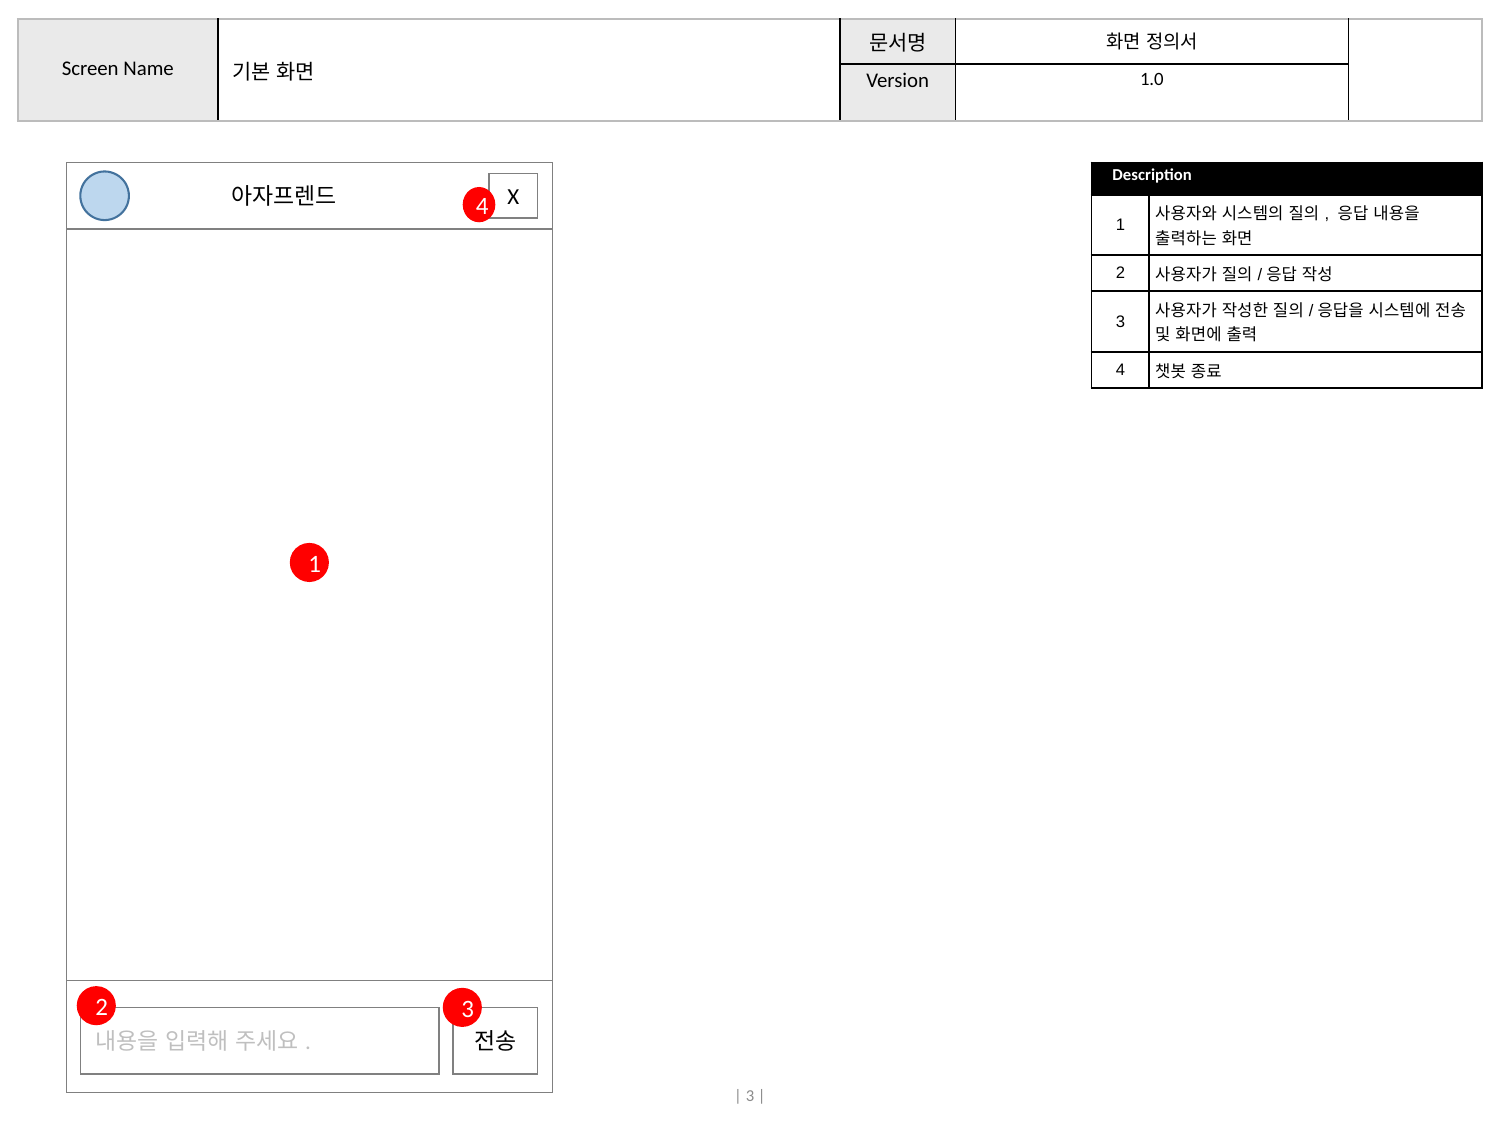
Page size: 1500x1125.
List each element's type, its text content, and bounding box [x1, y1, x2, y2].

table_header [1349, 20, 1481, 120]
text_box [65, 230, 553, 979]
table_cell 챗봇 종료 [1150, 353, 1481, 387]
text_box 아자프렌드 [65, 161, 553, 230]
table_header 화면 정의서 [956, 20, 1348, 63]
table_cell 사용자가 질의/응답 작성 [1150, 256, 1481, 290]
table_cell 2 [1092, 256, 1148, 290]
table_cell 1.0 [956, 65, 1348, 120]
text_box 4 [461, 185, 497, 224]
table_header 문서명 [841, 20, 955, 63]
table_header Screen Name [19, 20, 217, 120]
text_box [79, 170, 130, 222]
table_cell 사용자가 작성한 질의/응답을 시스템에 전송 및 화면에 출력 [1150, 292, 1481, 351]
table_cell 사용자와 시스템의 질의, 응답 내용을 출력하는 화면 [1150, 196, 1481, 254]
slide_number | 3 | [581, 1079, 919, 1110]
text_box [65, 979, 553, 1094]
table_cell 4 [1092, 353, 1148, 387]
table_cell 1 [1092, 196, 1148, 254]
text_box 1 [288, 541, 330, 584]
table_cell Version [841, 65, 955, 120]
table_header 기본 화면 [219, 20, 839, 120]
table_header Description [1092, 163, 1481, 194]
table_cell 3 [1092, 292, 1148, 351]
text_box X [488, 173, 538, 219]
